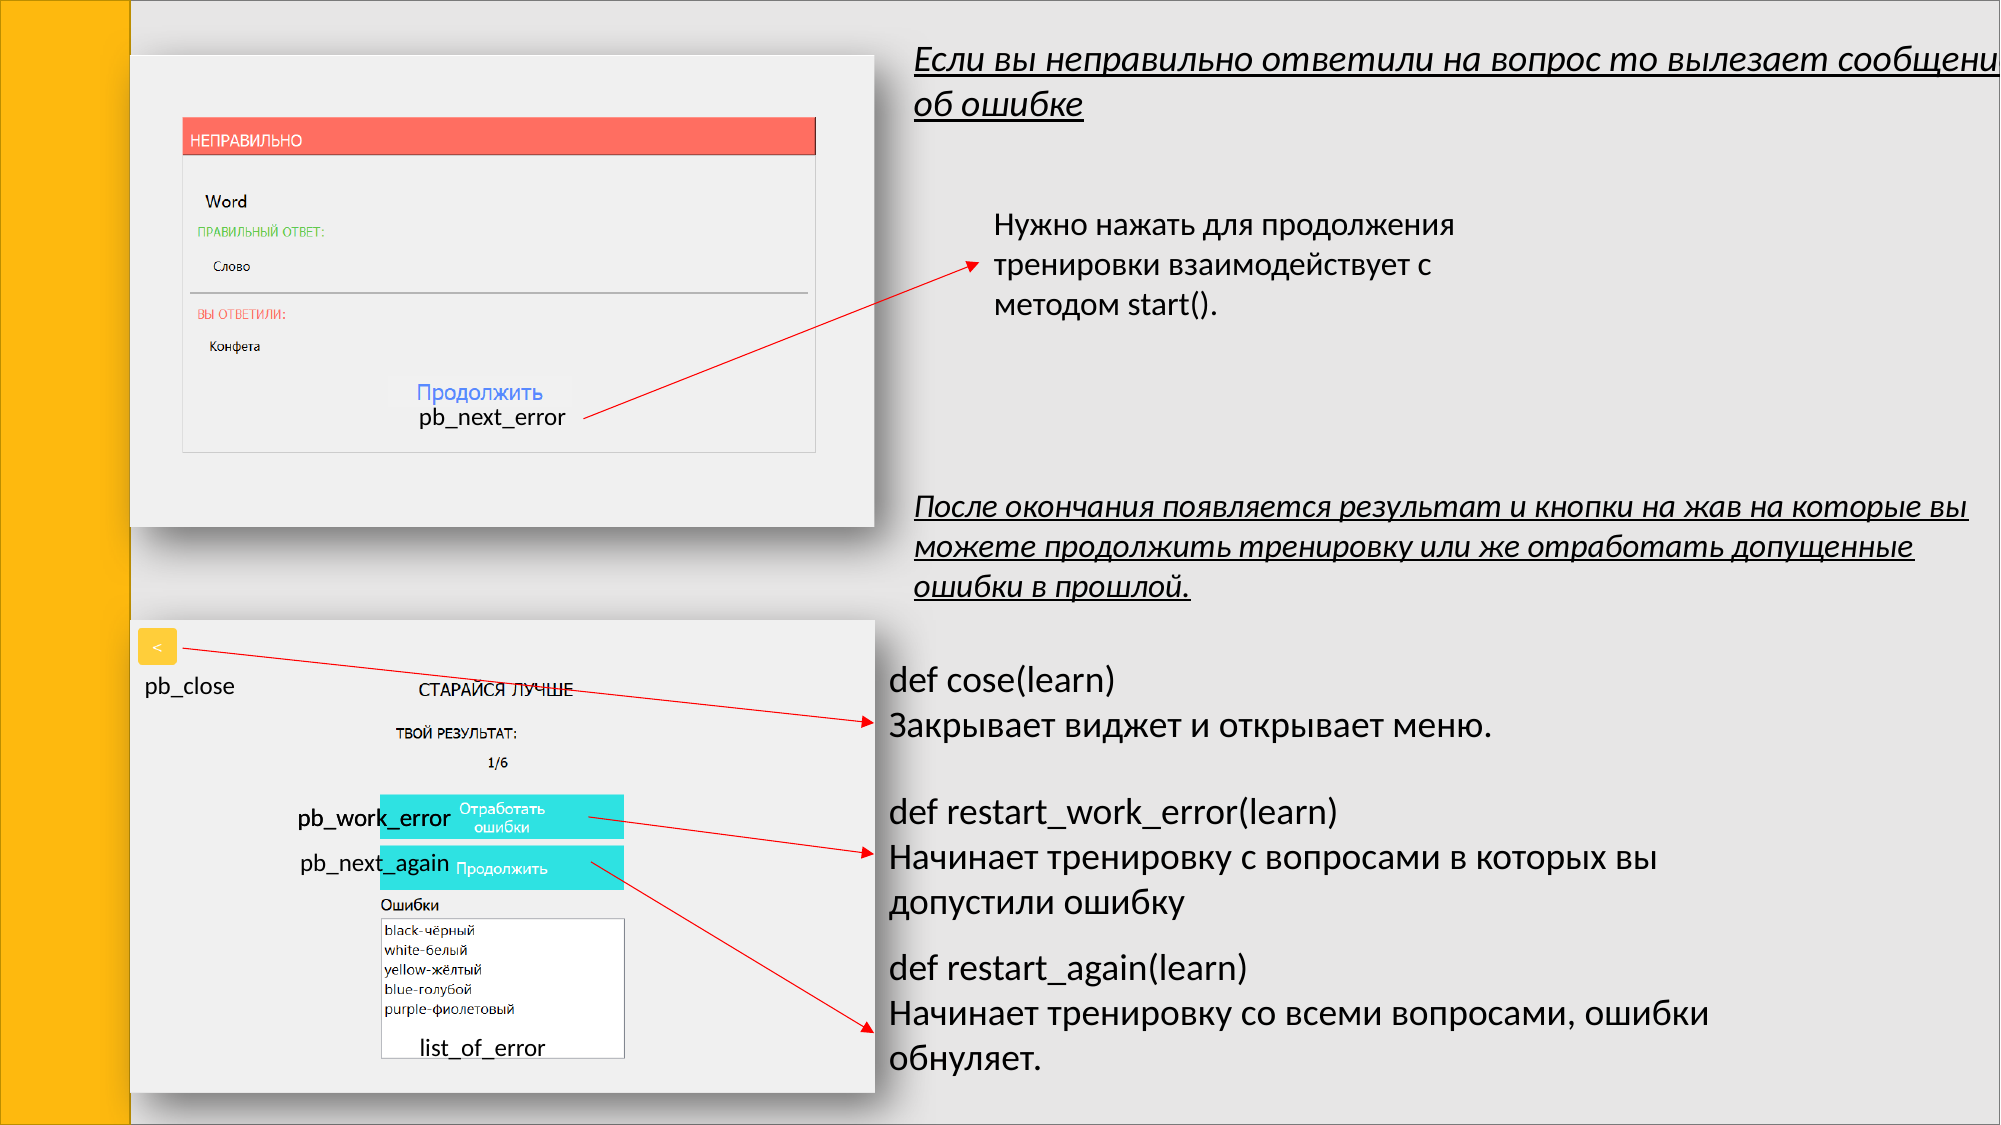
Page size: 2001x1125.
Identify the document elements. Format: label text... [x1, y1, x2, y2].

text_box [0, 0, 131, 1125]
text_box def restart_again(learn) Начинает тренировку со всеми вопросами, ошибки обнуляет. [874, 935, 1850, 1125]
picture [130, 620, 875, 1093]
text_box [922, 132, 2000, 476]
text_box Если вы неправильно ответили на вопрос то вылезает сообщение об ошибке [898, 26, 2000, 132]
text_box Нужно нажать для продолжения тренировки взаимодействует с методом start(). [979, 195, 1570, 330]
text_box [590, 862, 874, 1035]
text_box [131, 0, 2000, 52]
picture [129, 55, 875, 527]
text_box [182, 648, 874, 724]
text_box После окончания появляется результат и кнопки на жав на которые вы можете продолжить тренировку или же отработать допущенные ошибки в прошлой. [898, 476, 2000, 611]
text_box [588, 816, 875, 855]
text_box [583, 263, 980, 419]
text_box def restart_work_error(learn) Начинает тренировку с вопросами в которых вы допустили ошибку [875, 798, 1826, 929]
text_box [131, 561, 2000, 1125]
text_box def cose(learn) Закрывает виджет и открывает меню. [875, 648, 1826, 798]
